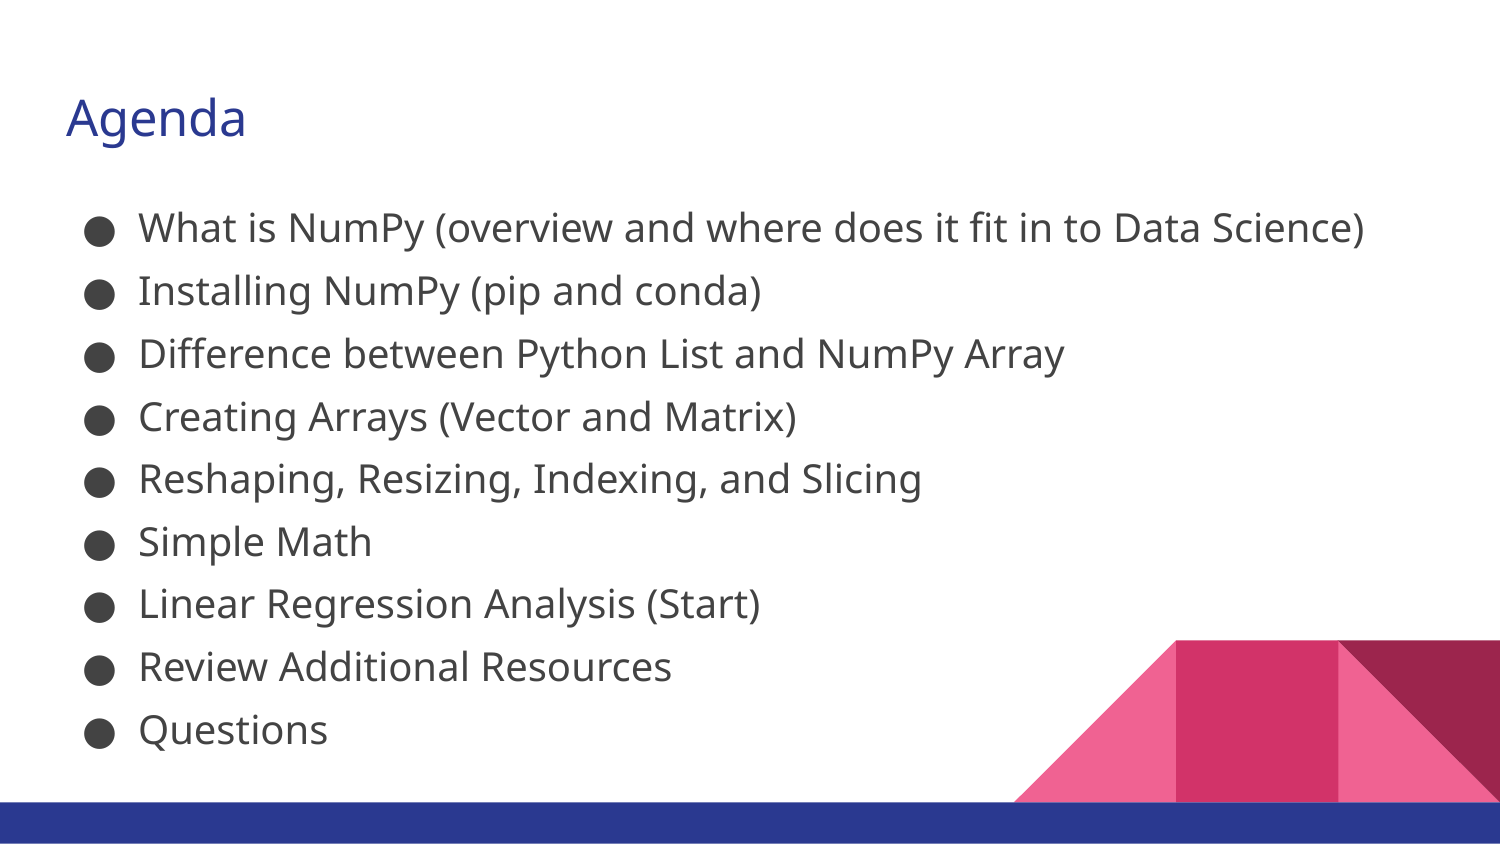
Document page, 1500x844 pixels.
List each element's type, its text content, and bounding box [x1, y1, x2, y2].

list What is NumPy (overview and where does it fit in to Data Science) Installing NumPy (pip and conda) Difference between Python List and NumPy Array Creating Arrays (Vector and Matrix) Reshaping, Resizing, Indexing, and Slicing Simple Math Linear Regression Analysis (Start) Review Additional Resources Questions [51, 177, 1449, 776]
title Agenda [51, 67, 1449, 167]
